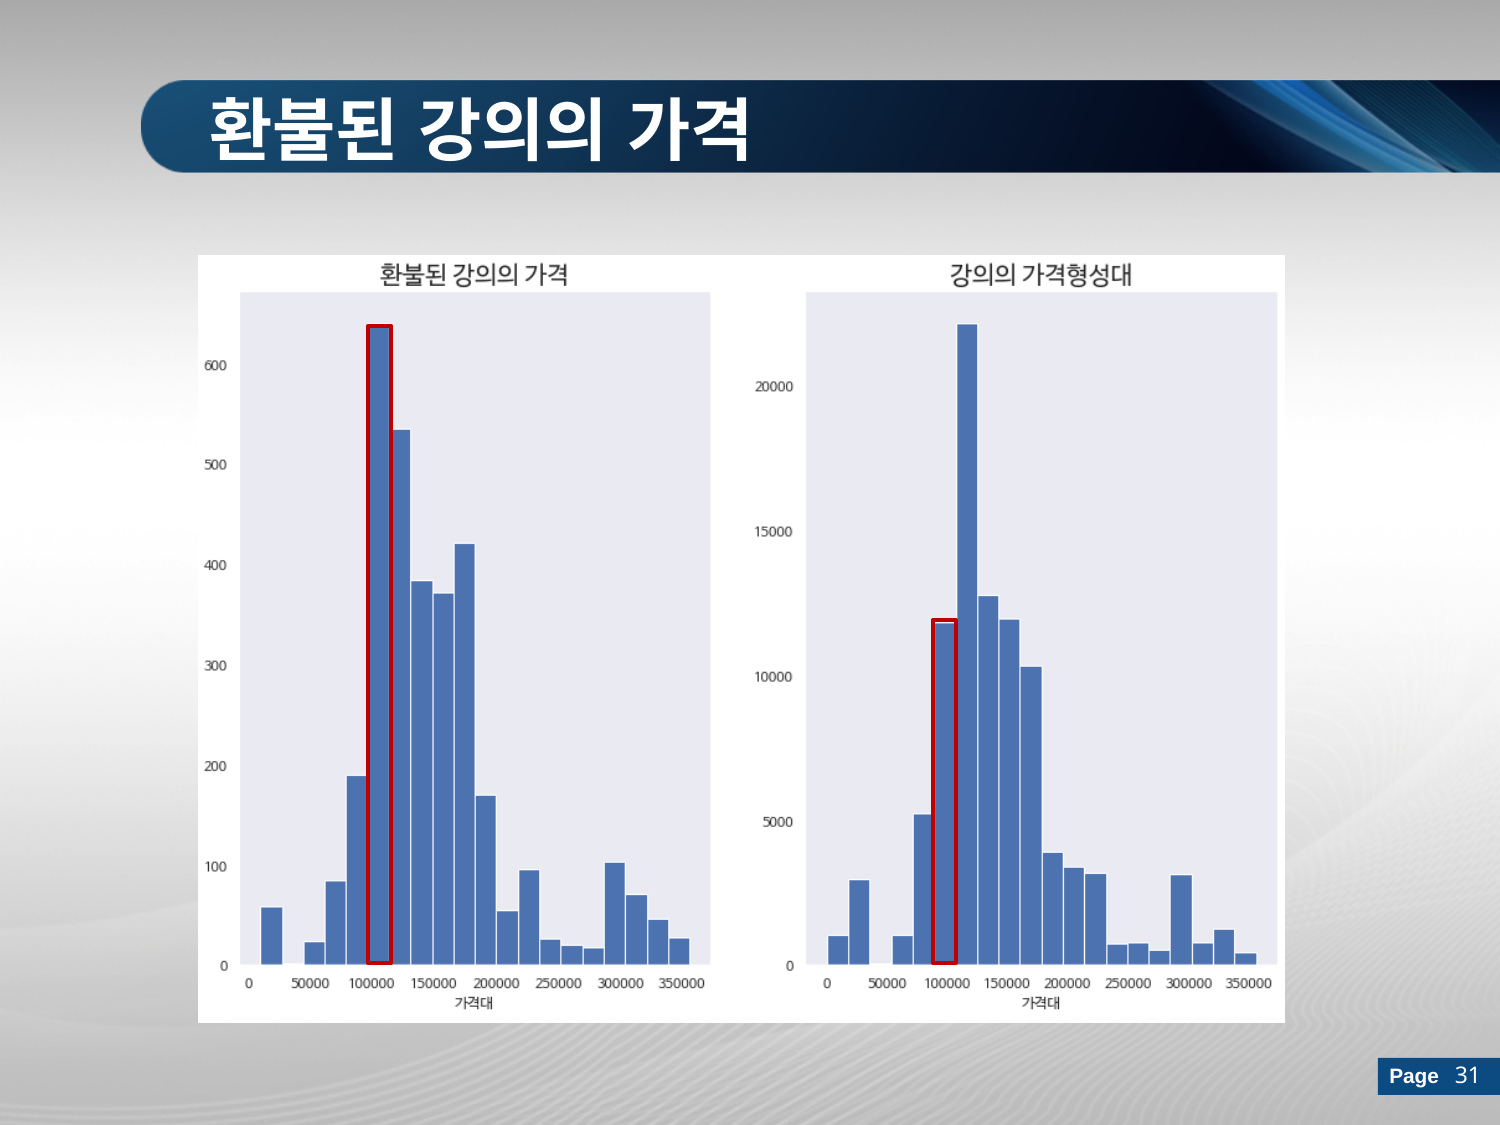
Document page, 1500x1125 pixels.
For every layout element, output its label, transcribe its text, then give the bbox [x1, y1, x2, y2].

picture [0, 0, 1500, 1125]
title 환불된 강의의 가격 [194, 79, 1500, 178]
